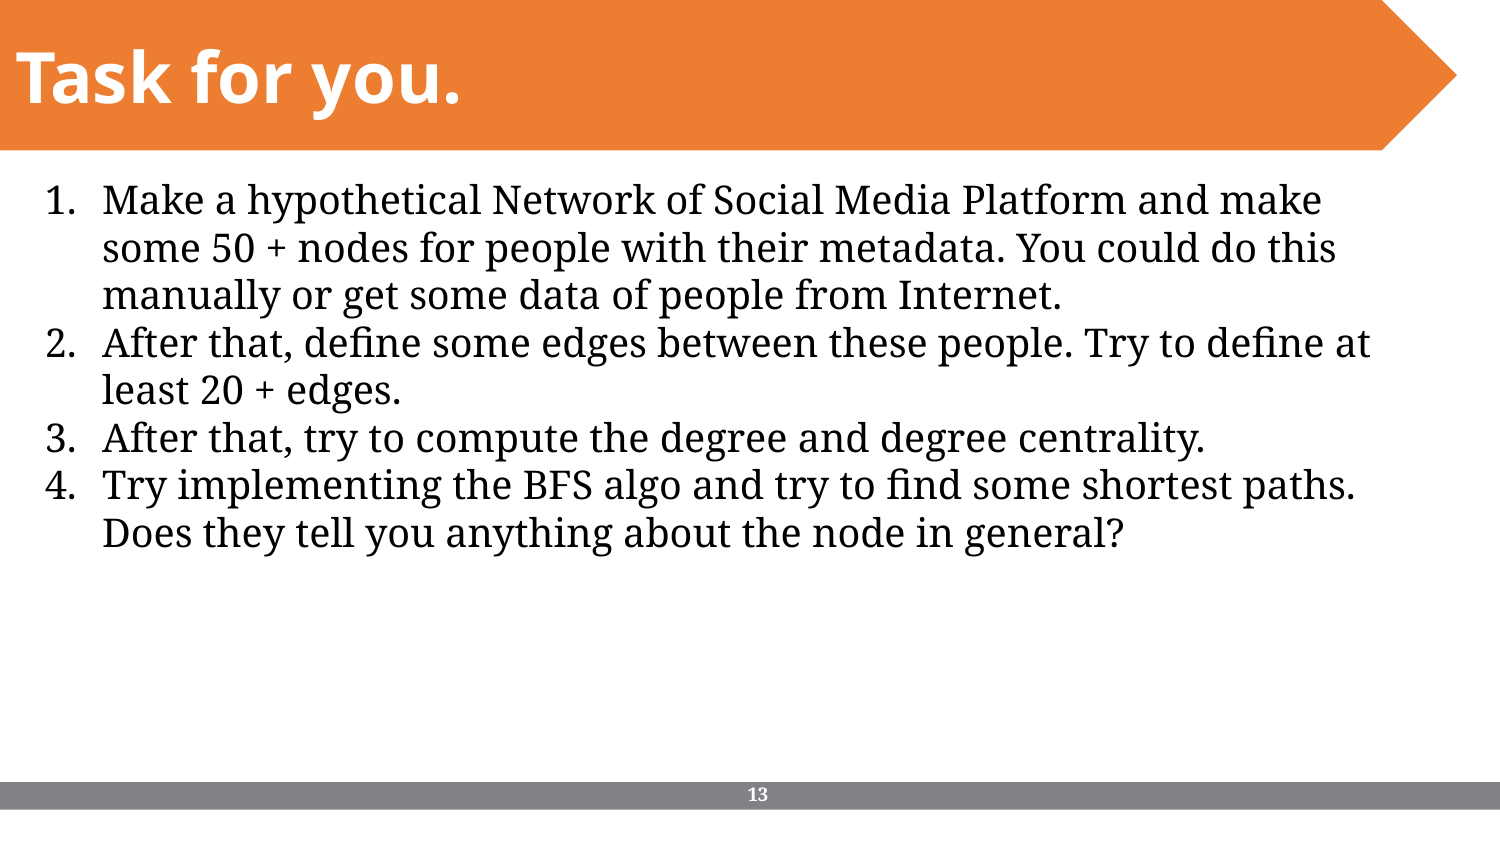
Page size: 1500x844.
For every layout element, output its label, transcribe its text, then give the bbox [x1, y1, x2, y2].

slide_number ‹#› [716, 770, 784, 821]
text_box [12, 160, 1427, 763]
text_box Make a hypothetical Network of Social Media Platform and make some 50 + nodes for people with their metadata. You could do this manually or get some data of people from Internet. After that, define some edges between these people. Try to define at least 20 + edges. After that, try to compute the degree and degree centrality. Try implementing the BFS algo and try to find some shortest paths. Does they tell you anything about the node in general? [12, 160, 1406, 707]
text_box Task for you. [0, 0, 1457, 151]
